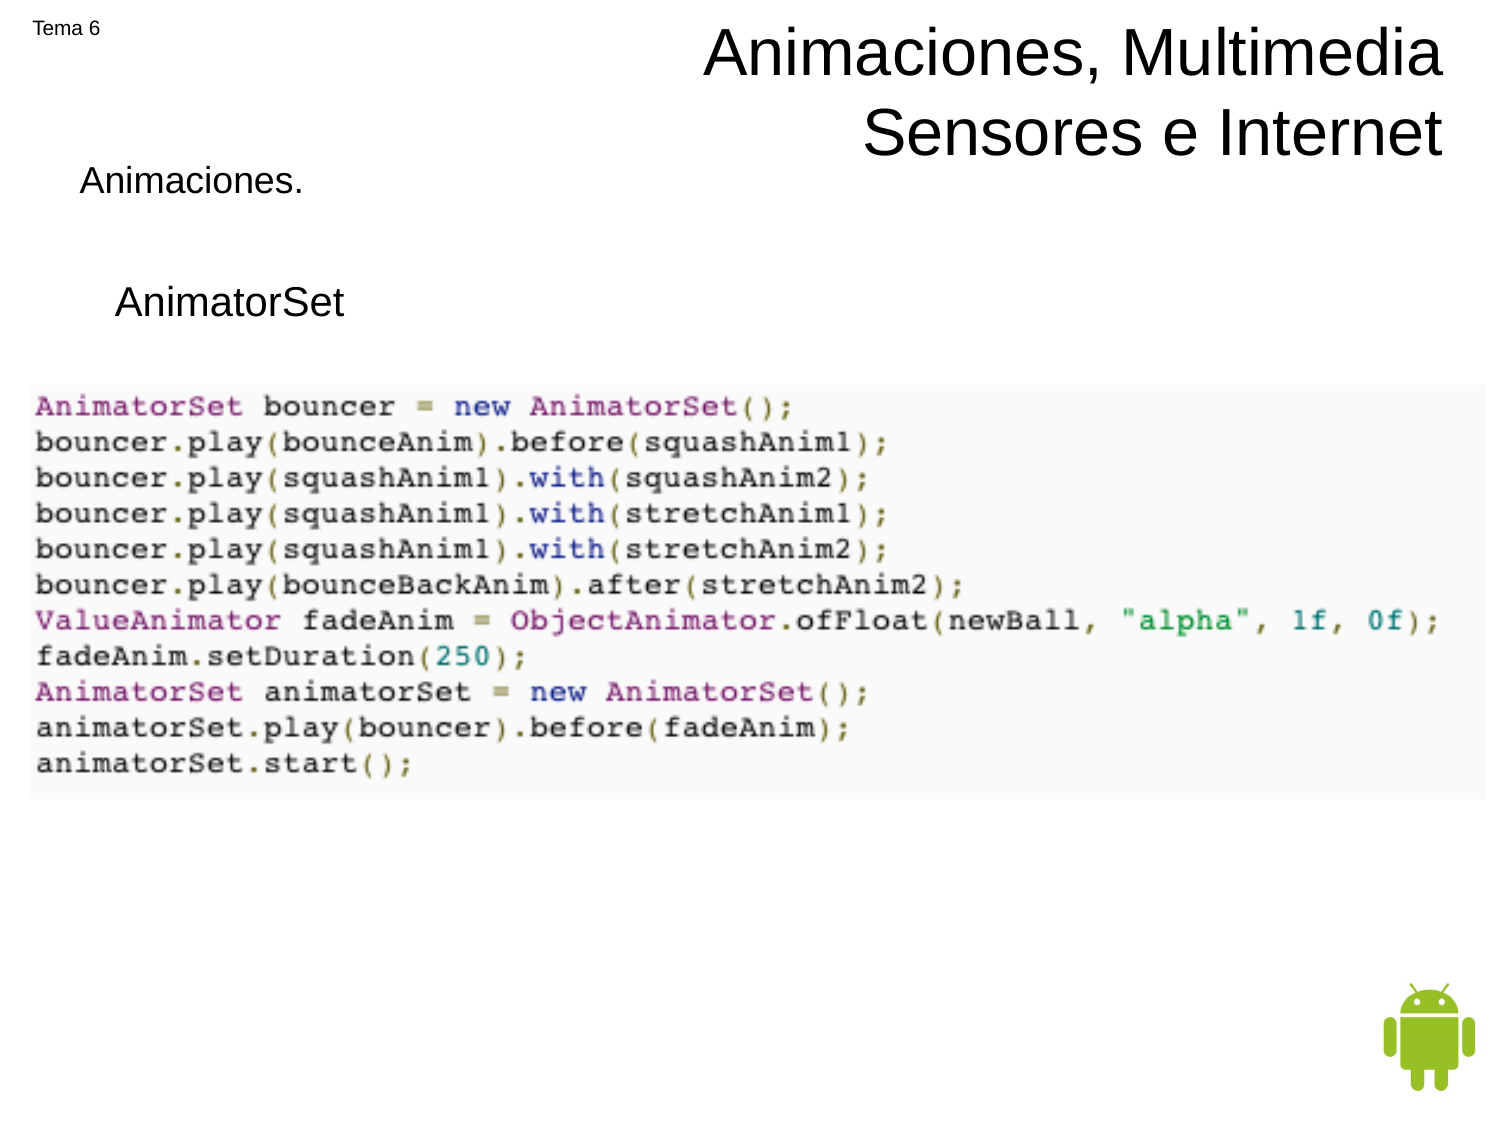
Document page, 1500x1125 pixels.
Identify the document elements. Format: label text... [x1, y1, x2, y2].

picture [29, 385, 1487, 799]
text_box AnimatorSet [100, 267, 597, 332]
text_box Tema 6 [17, 7, 195, 48]
picture [1375, 975, 1483, 1097]
text_box Animaciones. [64, 148, 585, 209]
title Animaciones, Multimedia Sensores e Internet [631, 66, 1459, 111]
